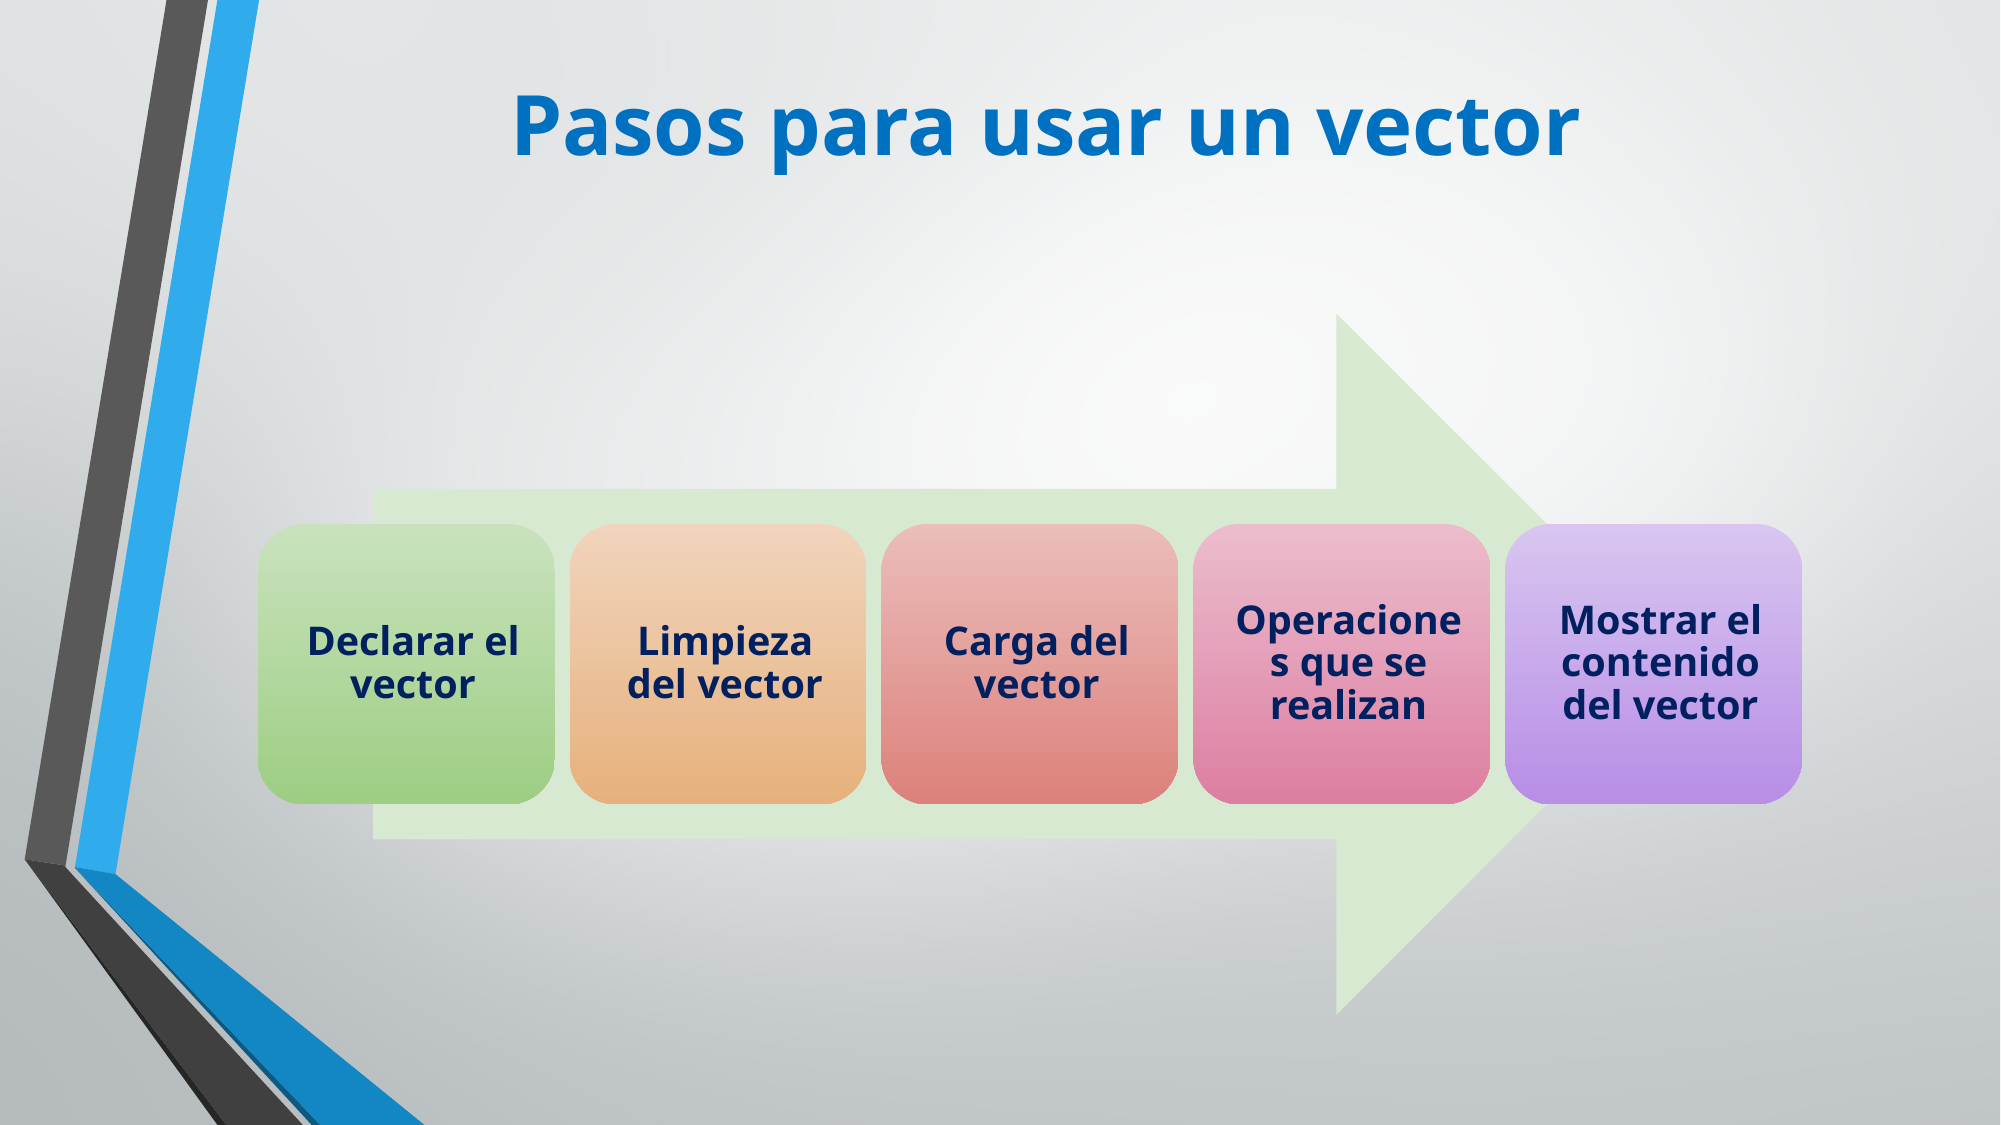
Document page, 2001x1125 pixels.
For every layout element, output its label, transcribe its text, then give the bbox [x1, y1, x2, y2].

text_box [256, 313, 1804, 1015]
title Pasos para usar un vector [224, 21, 1868, 223]
